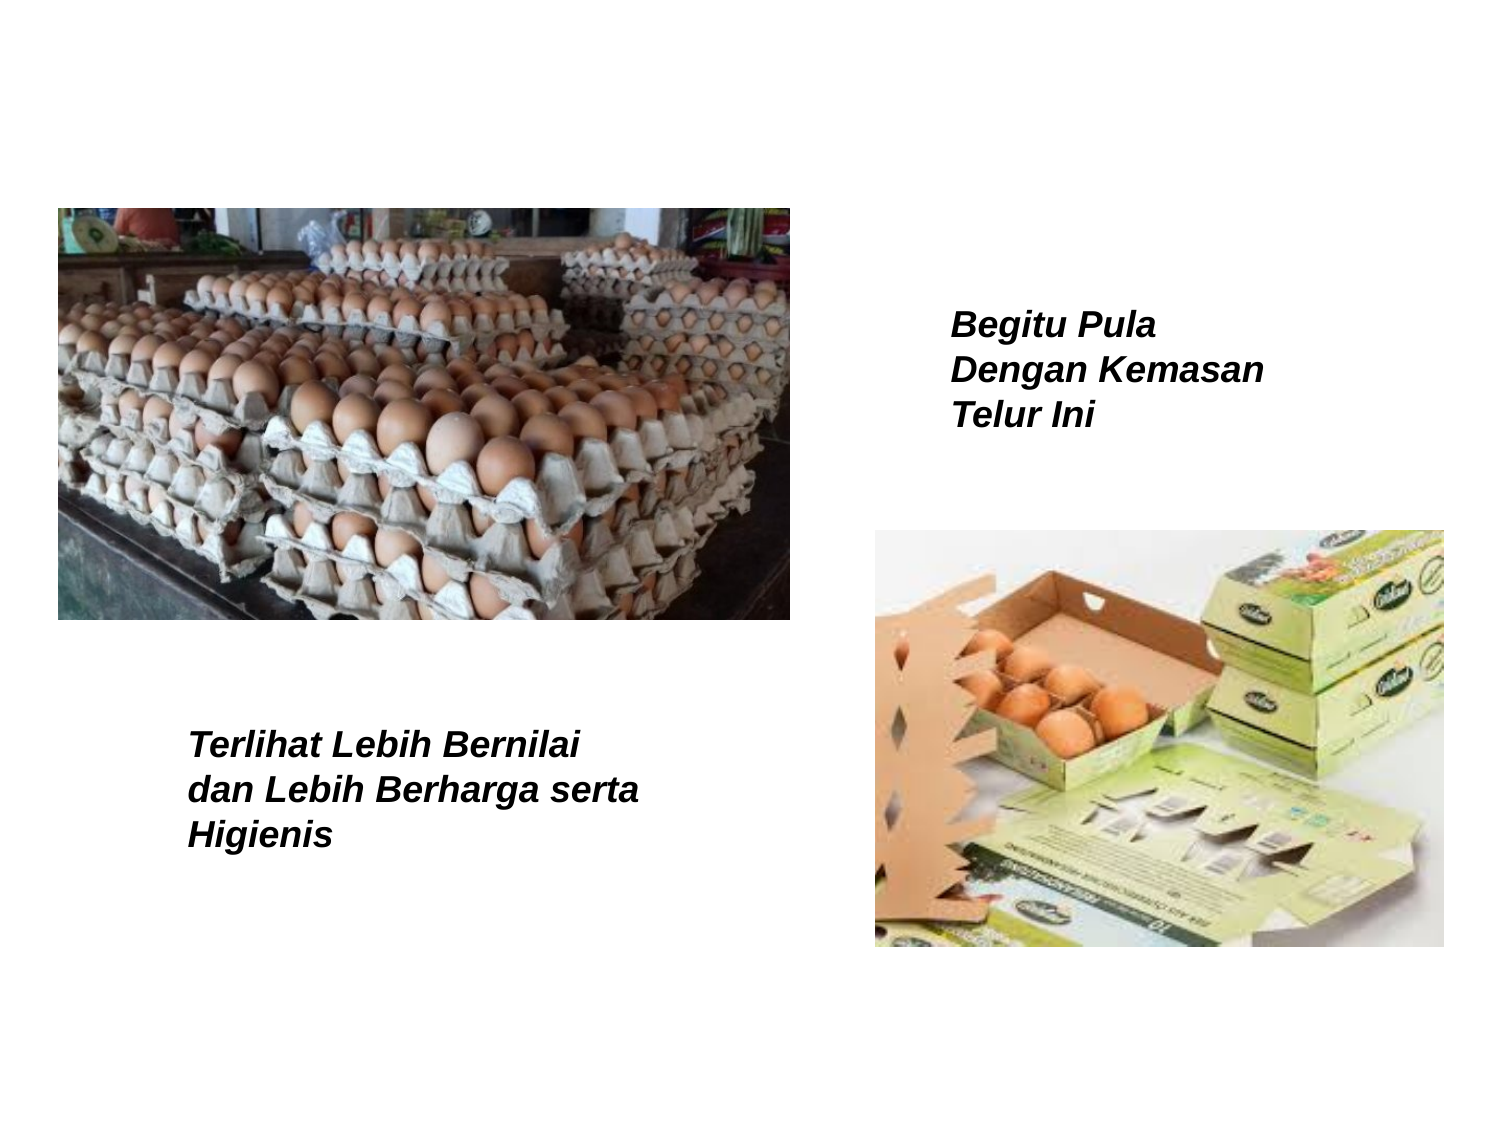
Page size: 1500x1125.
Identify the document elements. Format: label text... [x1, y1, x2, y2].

picture [874, 529, 1444, 948]
text_box Begitu Pula Dengan Kemasan Telur Ini [935, 292, 1316, 442]
picture [58, 208, 790, 620]
text_box Terlihat Lebih Bernilai dan Lebih Berharga serta Higienis [172, 712, 664, 863]
